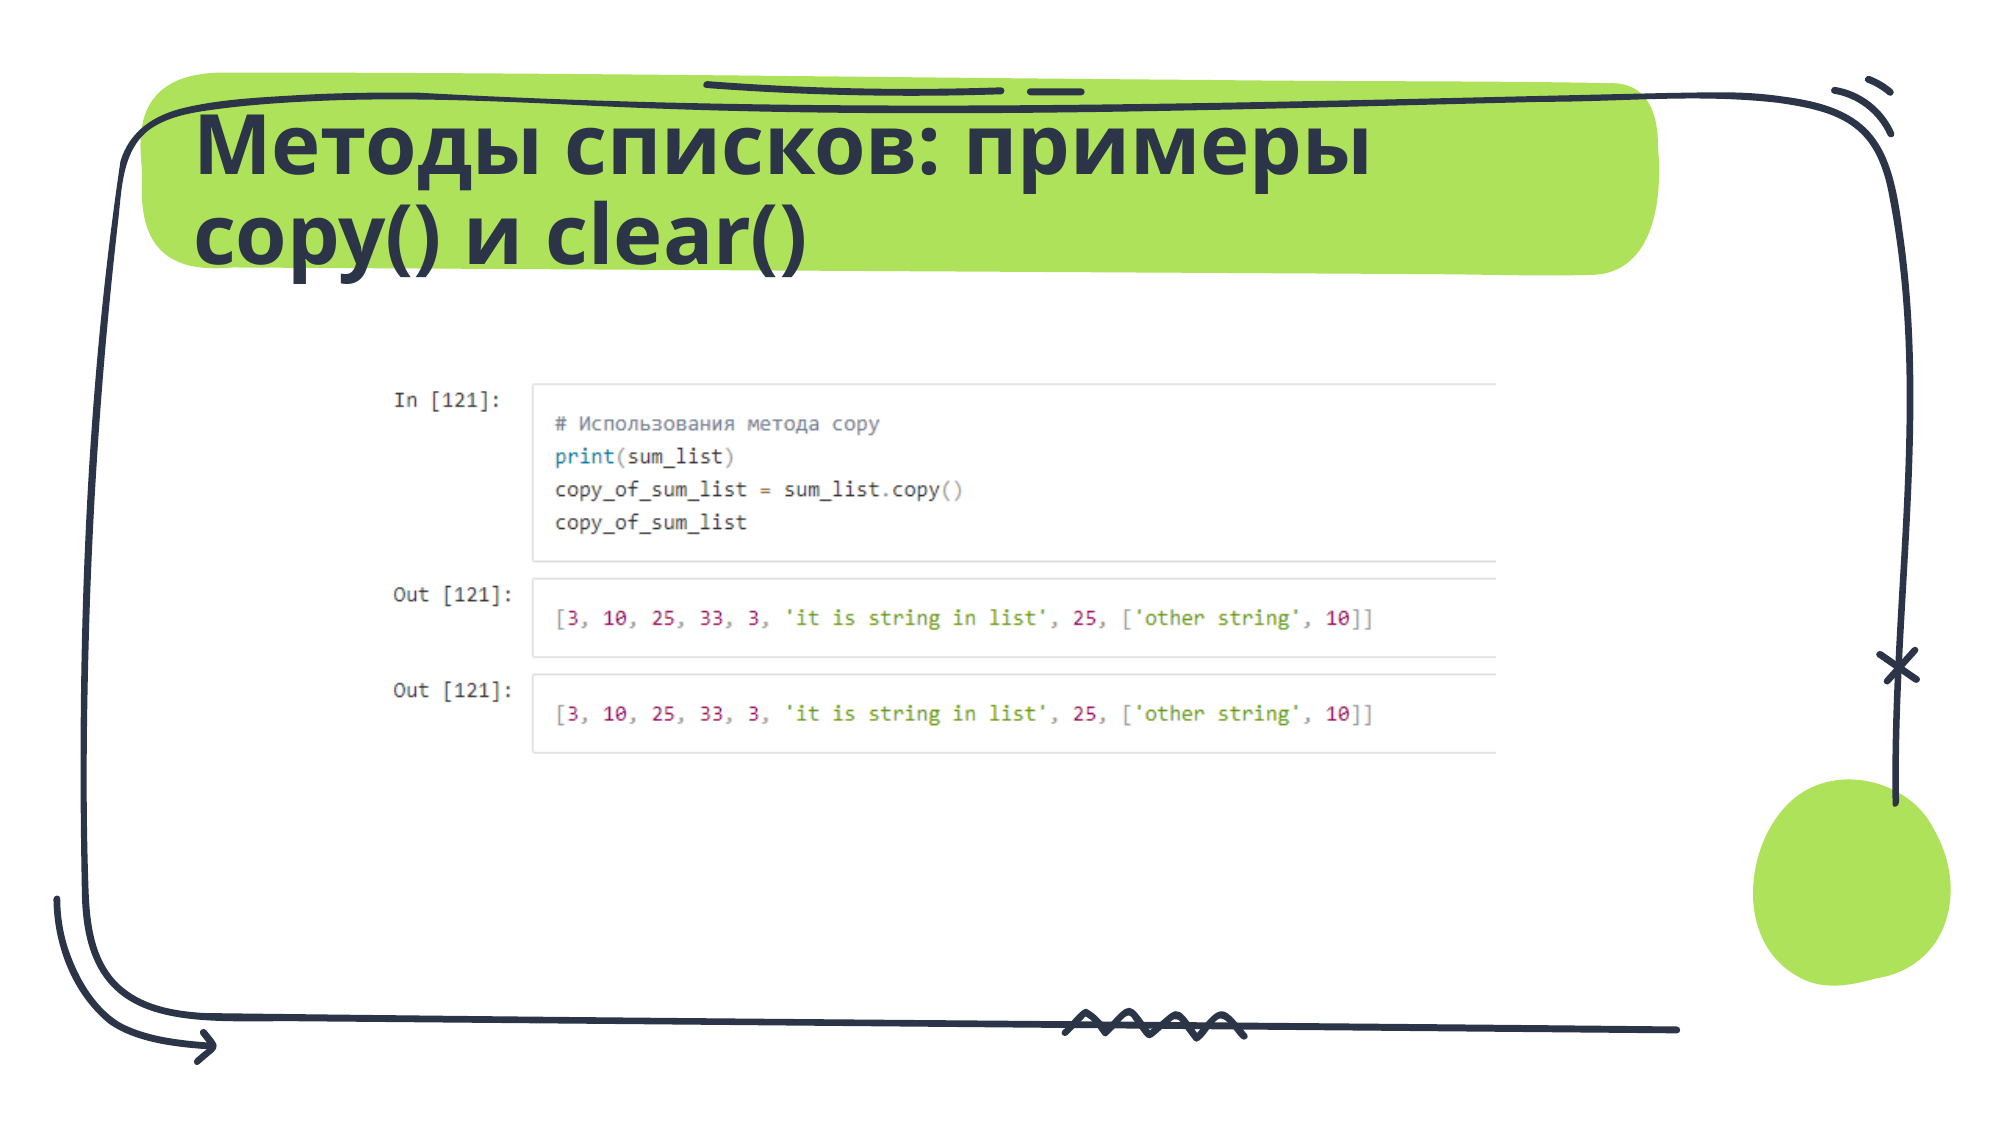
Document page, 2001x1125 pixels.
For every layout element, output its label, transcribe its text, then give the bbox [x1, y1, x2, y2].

title Методы списков: примеры copy() и clear() [193, 149, 1599, 237]
picture [368, 357, 1496, 768]
